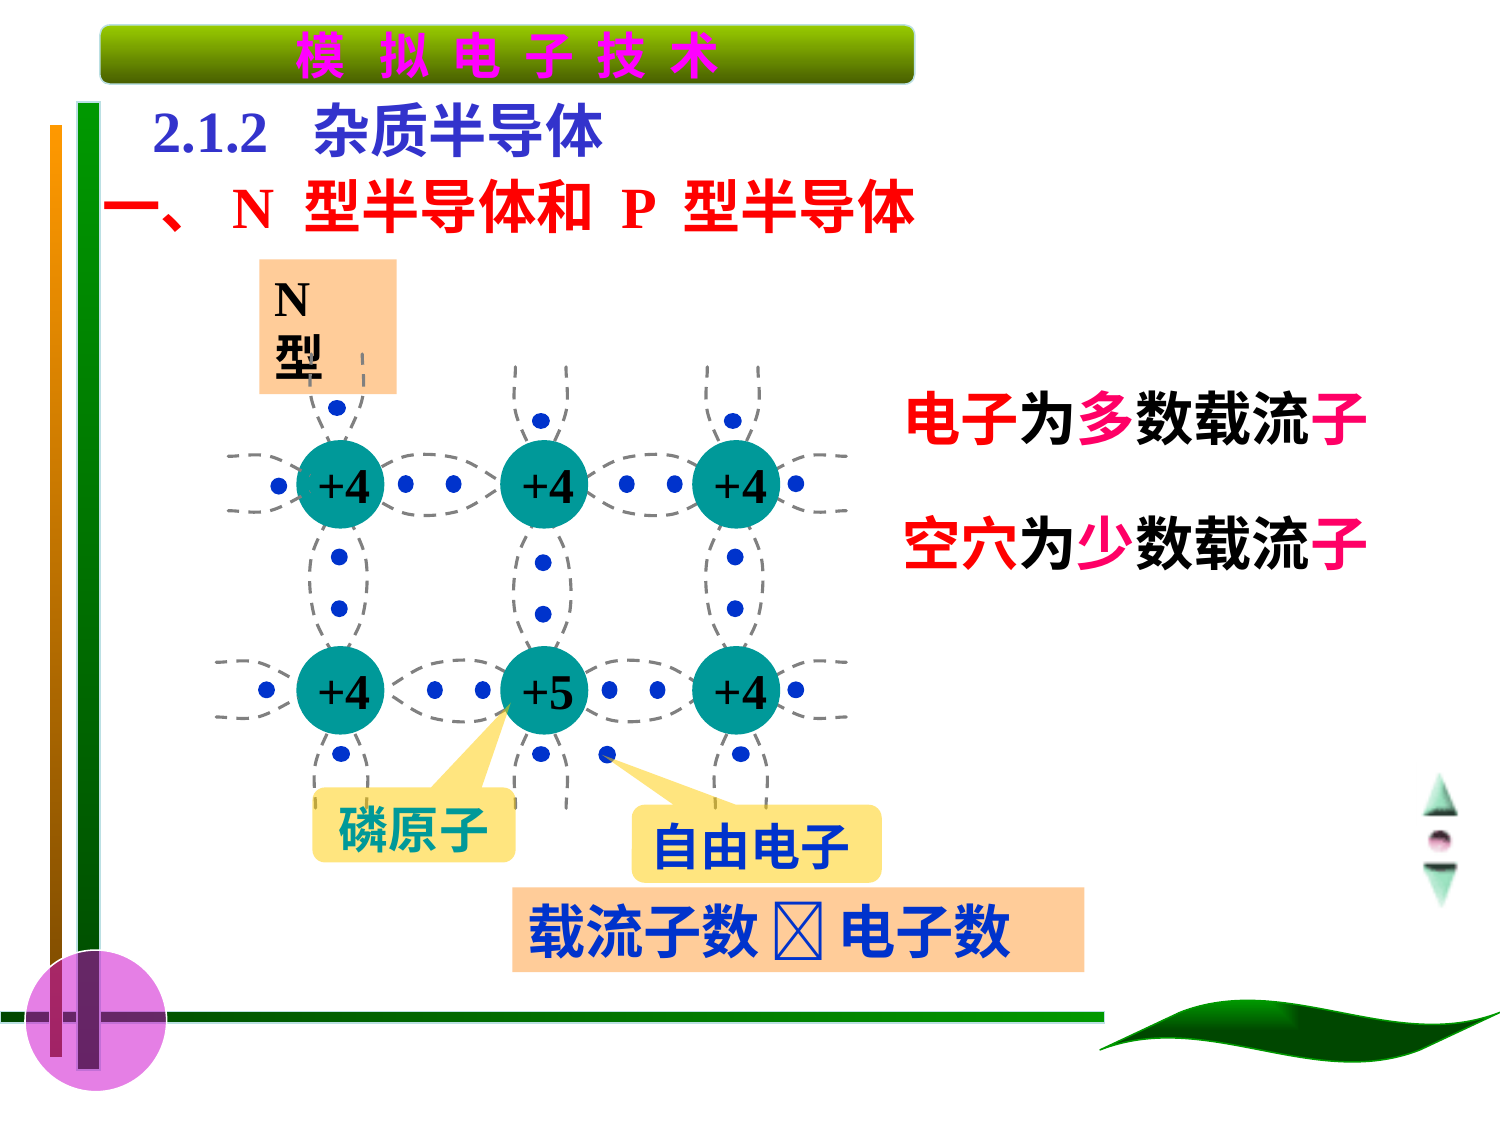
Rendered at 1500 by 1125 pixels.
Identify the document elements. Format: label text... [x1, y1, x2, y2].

text_box N 型 [259, 259, 397, 348]
text_box 自由电子 [631, 804, 882, 883]
text_box 电子为多数载流子 [887, 375, 1453, 460]
text_box 空穴为少数载流子 [887, 500, 1453, 585]
picture [1415, 762, 1463, 913]
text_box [212, 349, 851, 813]
text_box 载流子数  电子数 [512, 887, 1085, 973]
text_box 磷原子 [312, 821, 516, 863]
text_box 2.1.2 杂质半导体 [137, 86, 713, 162]
text_box 一、N 型半导体和 P 型半导体 [87, 162, 988, 248]
